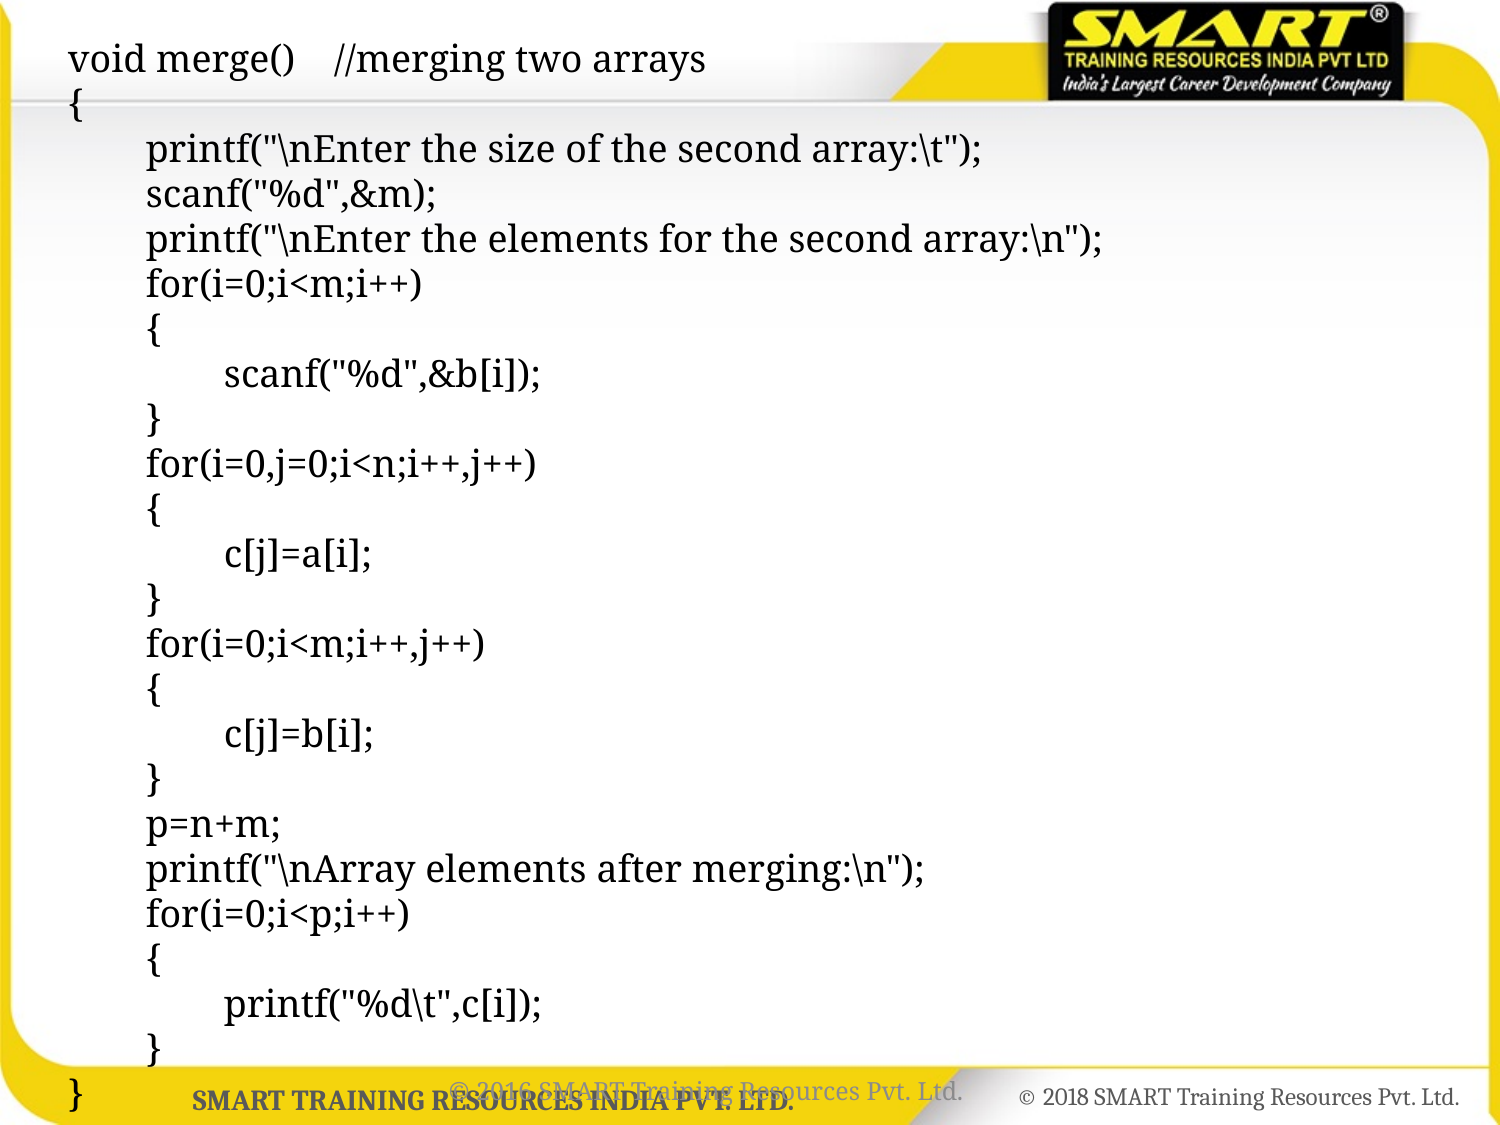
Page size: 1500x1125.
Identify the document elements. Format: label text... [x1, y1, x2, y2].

text_box void merge() //merging two arrays { printf("\nEnter the size of the second array:\t"); scanf("%d",&m); printf("\nEnter the elements for the second array:\n"); for(i=0;i<m;i++) { scanf("%d",&b[i]); } for(i=0,j=0;i<n;i++,j++) { c[j]=a[i]; } for(i=0;i<m;i++,j++) { c[j]=b[i]; } p=n+m; printf("\nArray elements after merging:\n"); for(i=0;i<p;i++) { printf("%d\t",c[i]); } } [53, 28, 1500, 1123]
picture [0, 0, 1500, 1125]
